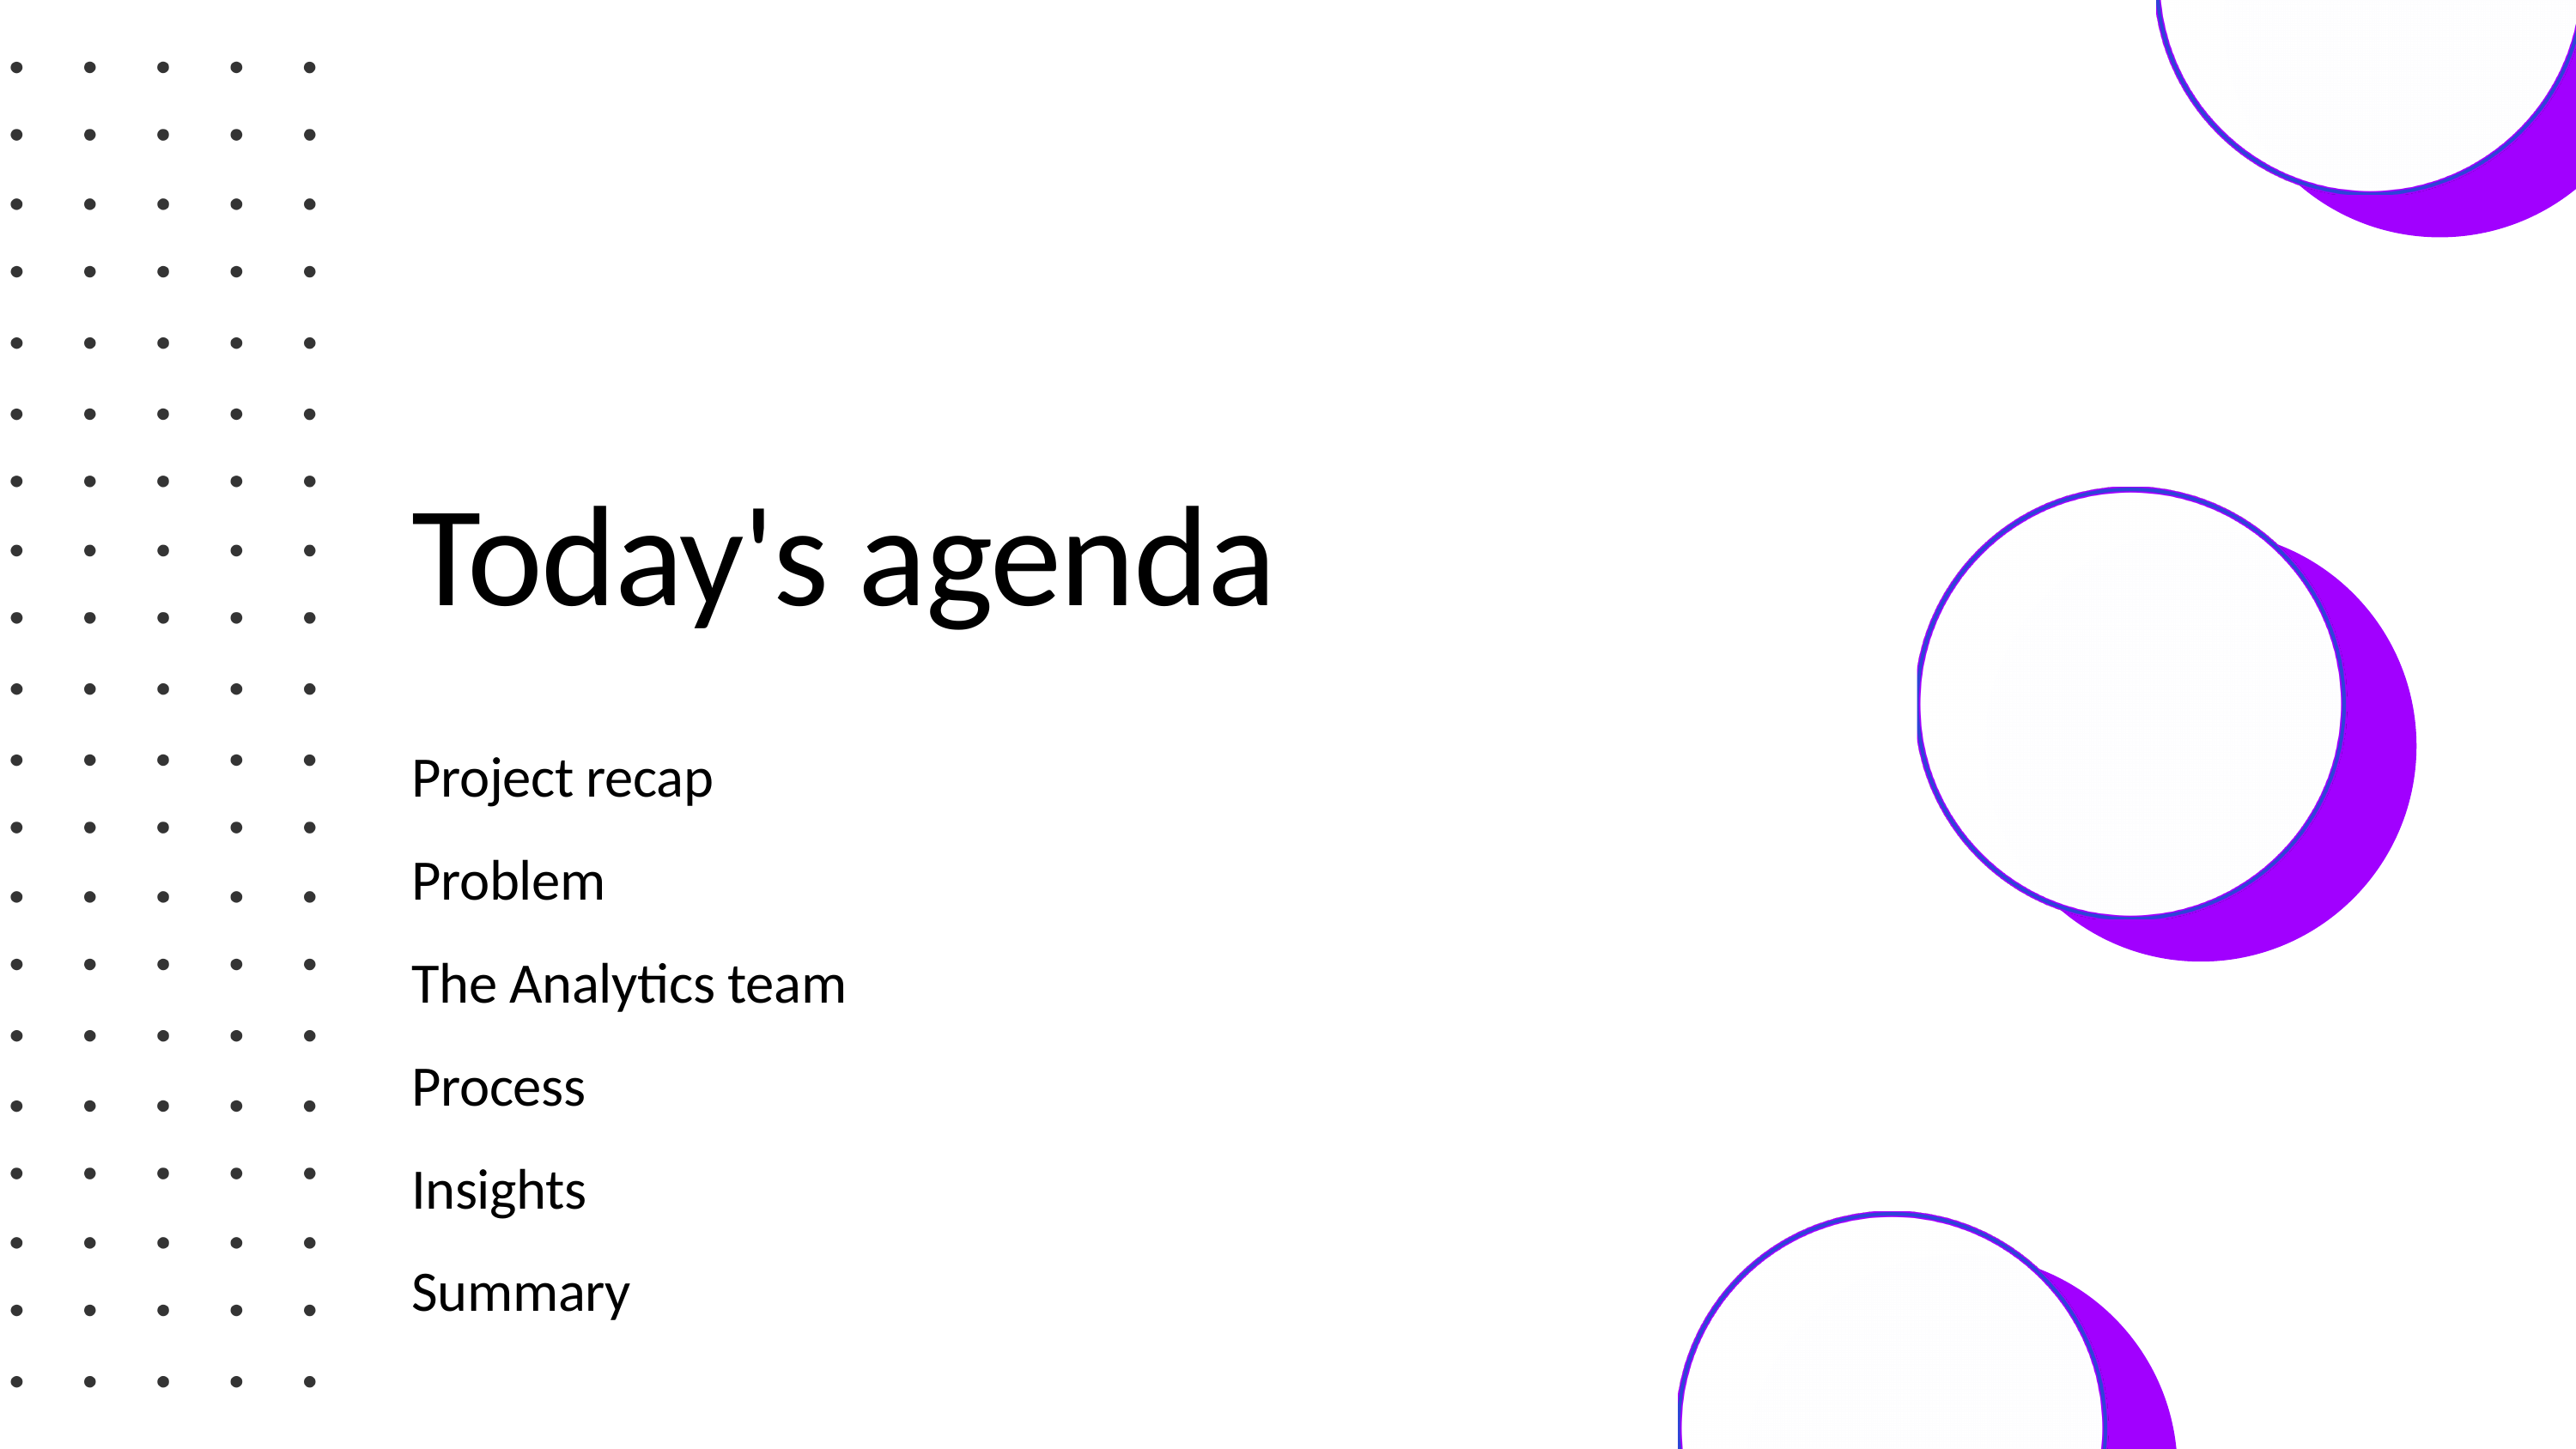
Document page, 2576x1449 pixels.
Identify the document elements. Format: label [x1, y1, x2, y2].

text_box [2155, 0, 2576, 238]
text_box [411, 462, 1634, 1319]
text_box [2, 57, 321, 1392]
text_box [1917, 487, 2417, 962]
text_box [1677, 1210, 2178, 1449]
